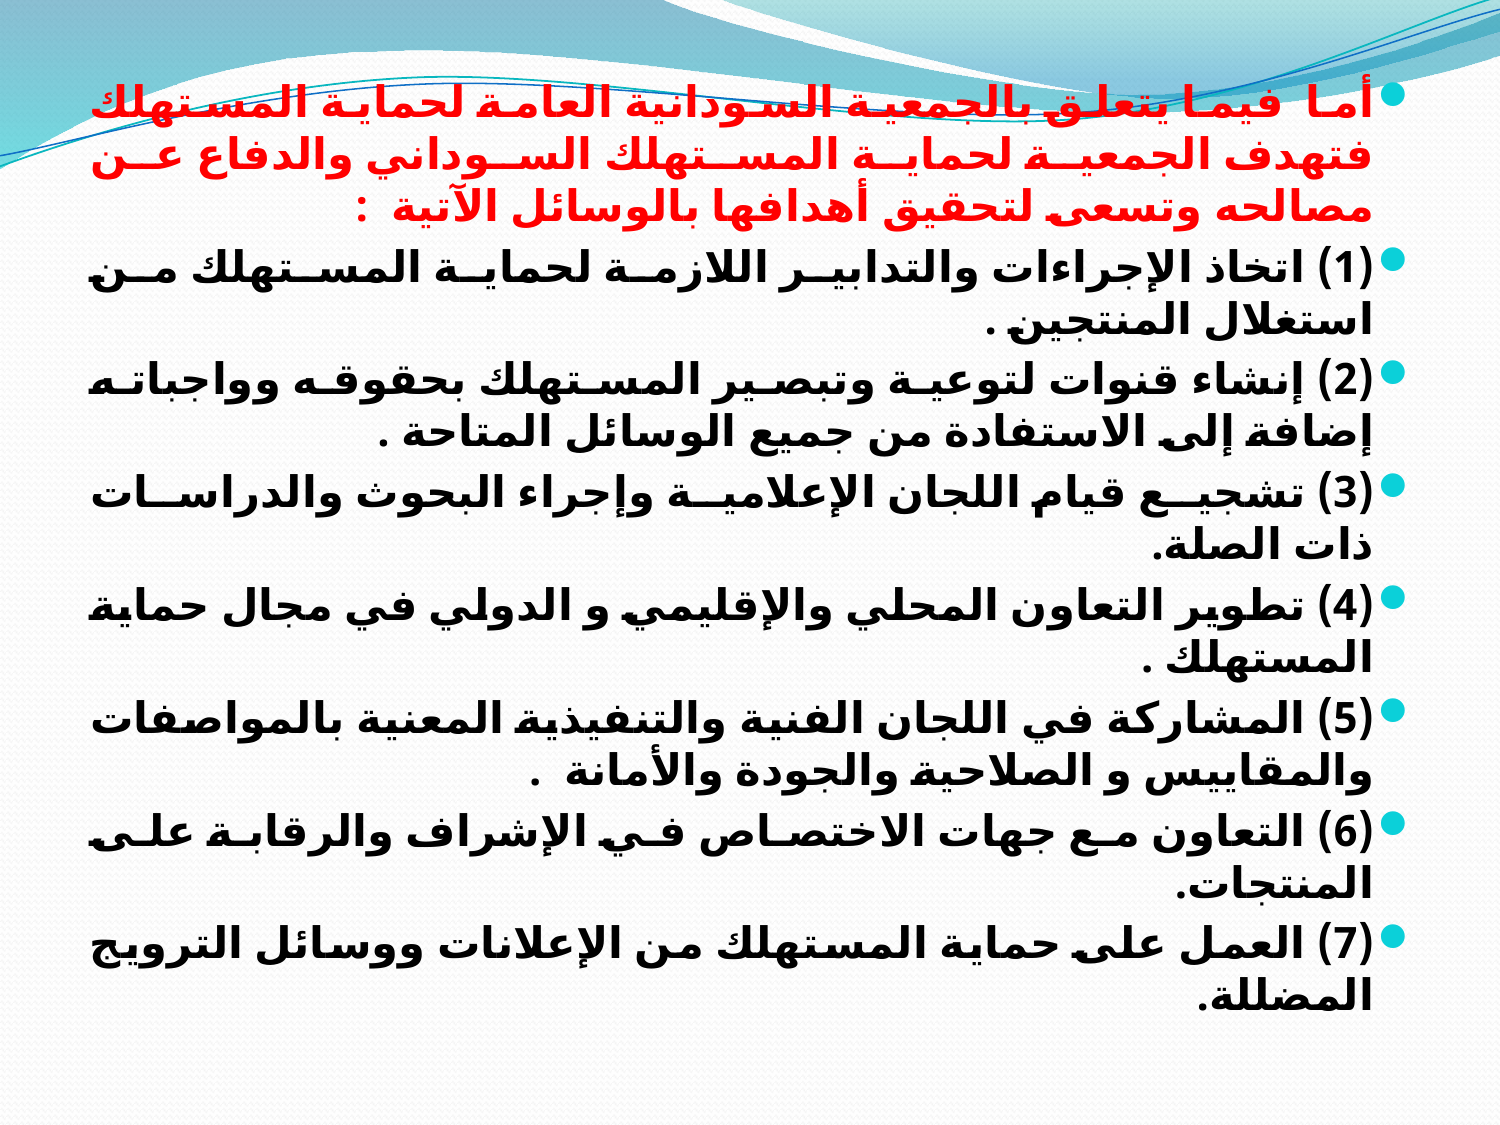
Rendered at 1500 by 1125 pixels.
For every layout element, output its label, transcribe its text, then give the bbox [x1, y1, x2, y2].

list أما فيما يتعلق بالجمعية السودانية العامة لحماية المستهلك فتهدف الجمعية لحماية المستهلك السوداني والدفاع عن مصالحه وتسعى لتحقيق أهدافها بالوسائل الآتية : (1) اتخاذ الإجراءات والتدابير اللازمة لحماية المستهلك من استغلال المنتجين . (2) إنشاء قنوات لتوعية وتبصير المستهلك بحقوقه وواجباته إضافة إلى الاستفادة من جميع الوسائل المتاحة . (3) تشجيع قيام اللجان الإعلامية وإجراء البحوث والدراسات ذات الصلة. (4) تطوير التعاون المحلي والإقليمي و الدولي في مجال حماية المستهلك . (5) المشاركة في اللجان الفنية والتنفيذية المعنية بالمواصفات والمقاييس و الصلاحية والجودة والأمانة . (6) التعاون مع جهات الاختصاص في الإشراف والرقابة على المنتجات. (7) العمل على حماية المستهلك من الإعلانات ووسائل الترويج المضللة. [75, 66, 1425, 1038]
